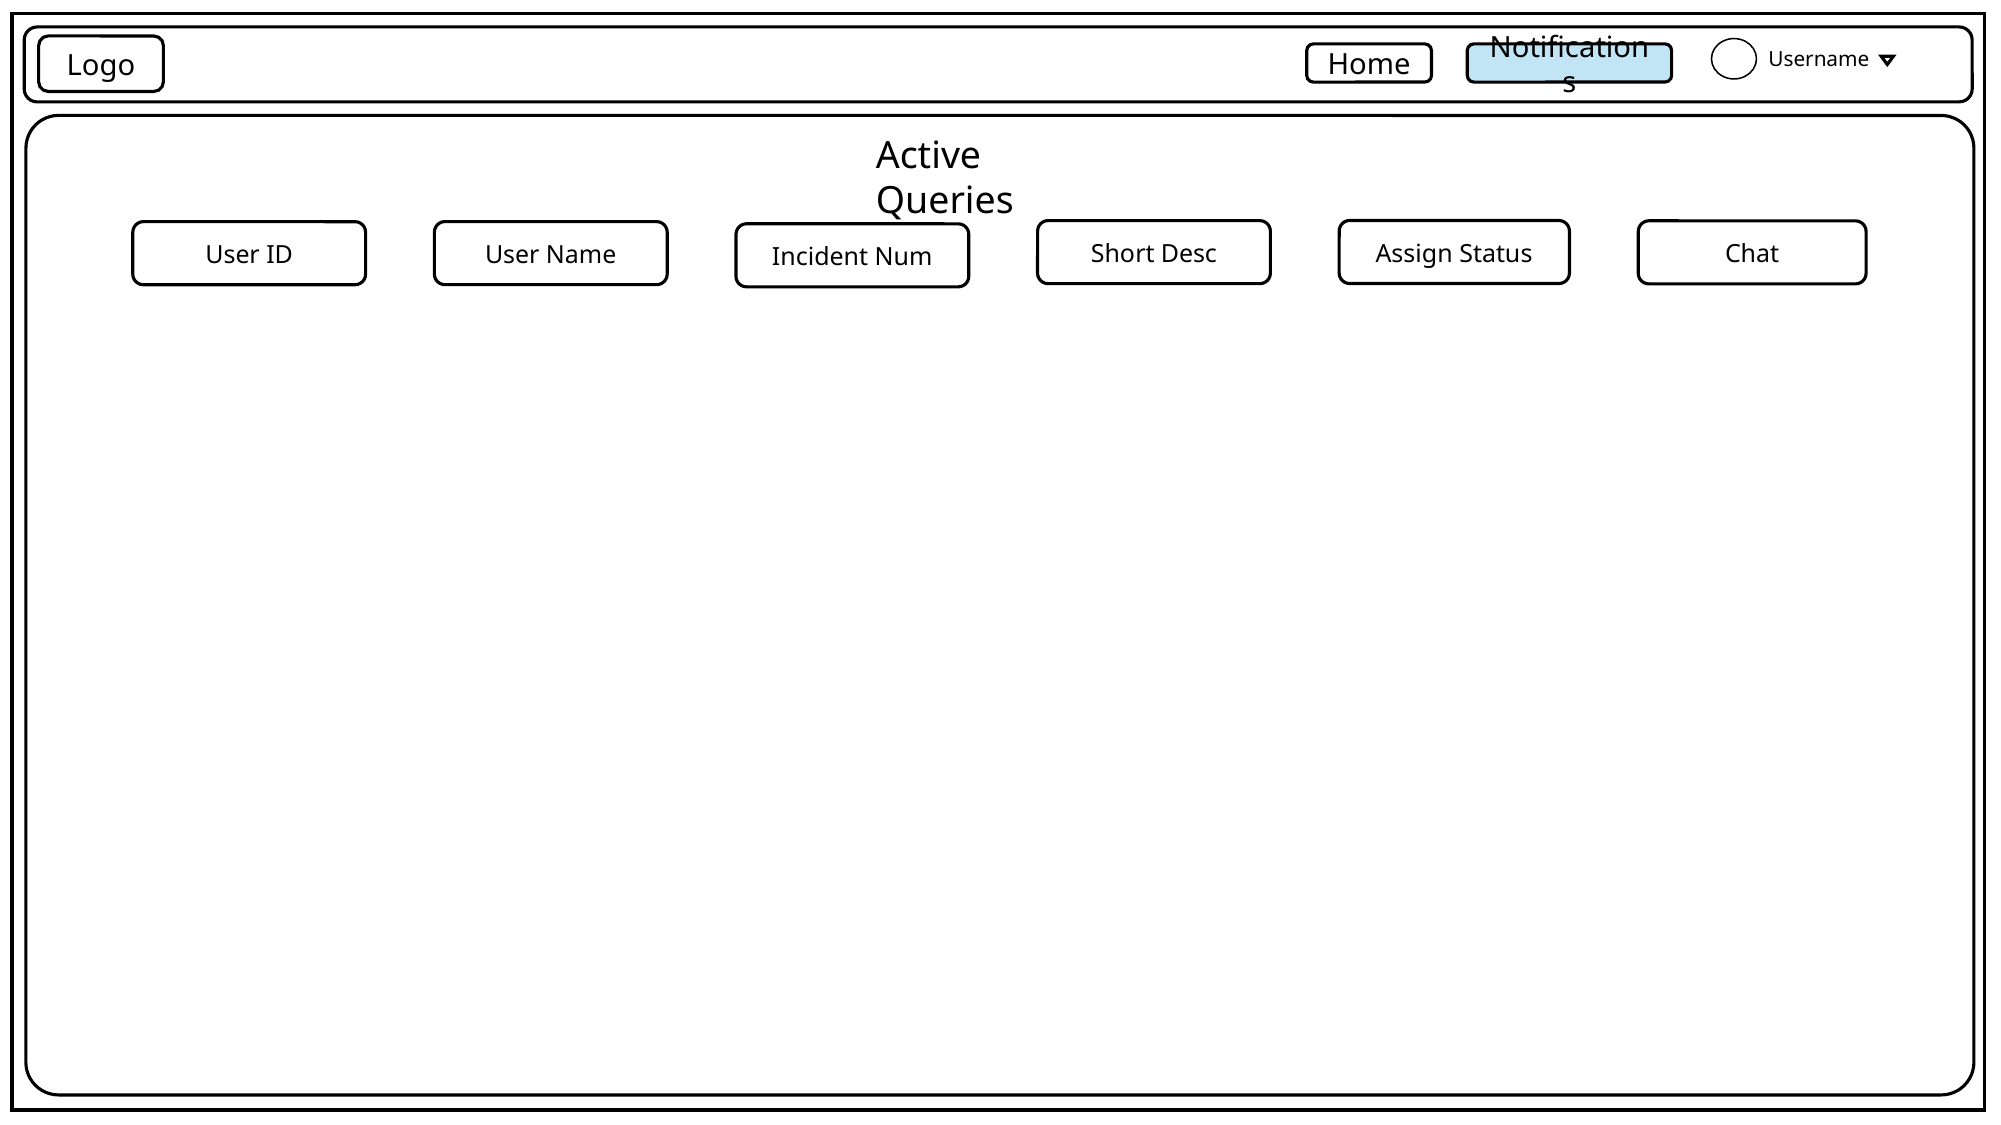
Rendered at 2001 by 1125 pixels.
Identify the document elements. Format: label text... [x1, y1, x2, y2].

text_box [22, 25, 1974, 104]
text_box Home [1305, 42, 1434, 84]
text_box Chat [1636, 219, 1868, 286]
text_box Logo [37, 34, 165, 94]
text_box Username [1753, 38, 1885, 79]
text_box [1878, 54, 1897, 68]
text_box User Name [432, 220, 669, 287]
text_box Short Desc [1035, 219, 1272, 286]
text_box User ID [131, 220, 368, 287]
text_box [1711, 38, 1753, 79]
text_box [10, 12, 1986, 1112]
text_box Assign Status [1337, 218, 1572, 286]
text_box Notifications [1465, 42, 1674, 84]
text_box [24, 113, 1976, 1097]
text_box Incident Num [734, 222, 971, 289]
text_box Active Queries [861, 124, 1143, 229]
